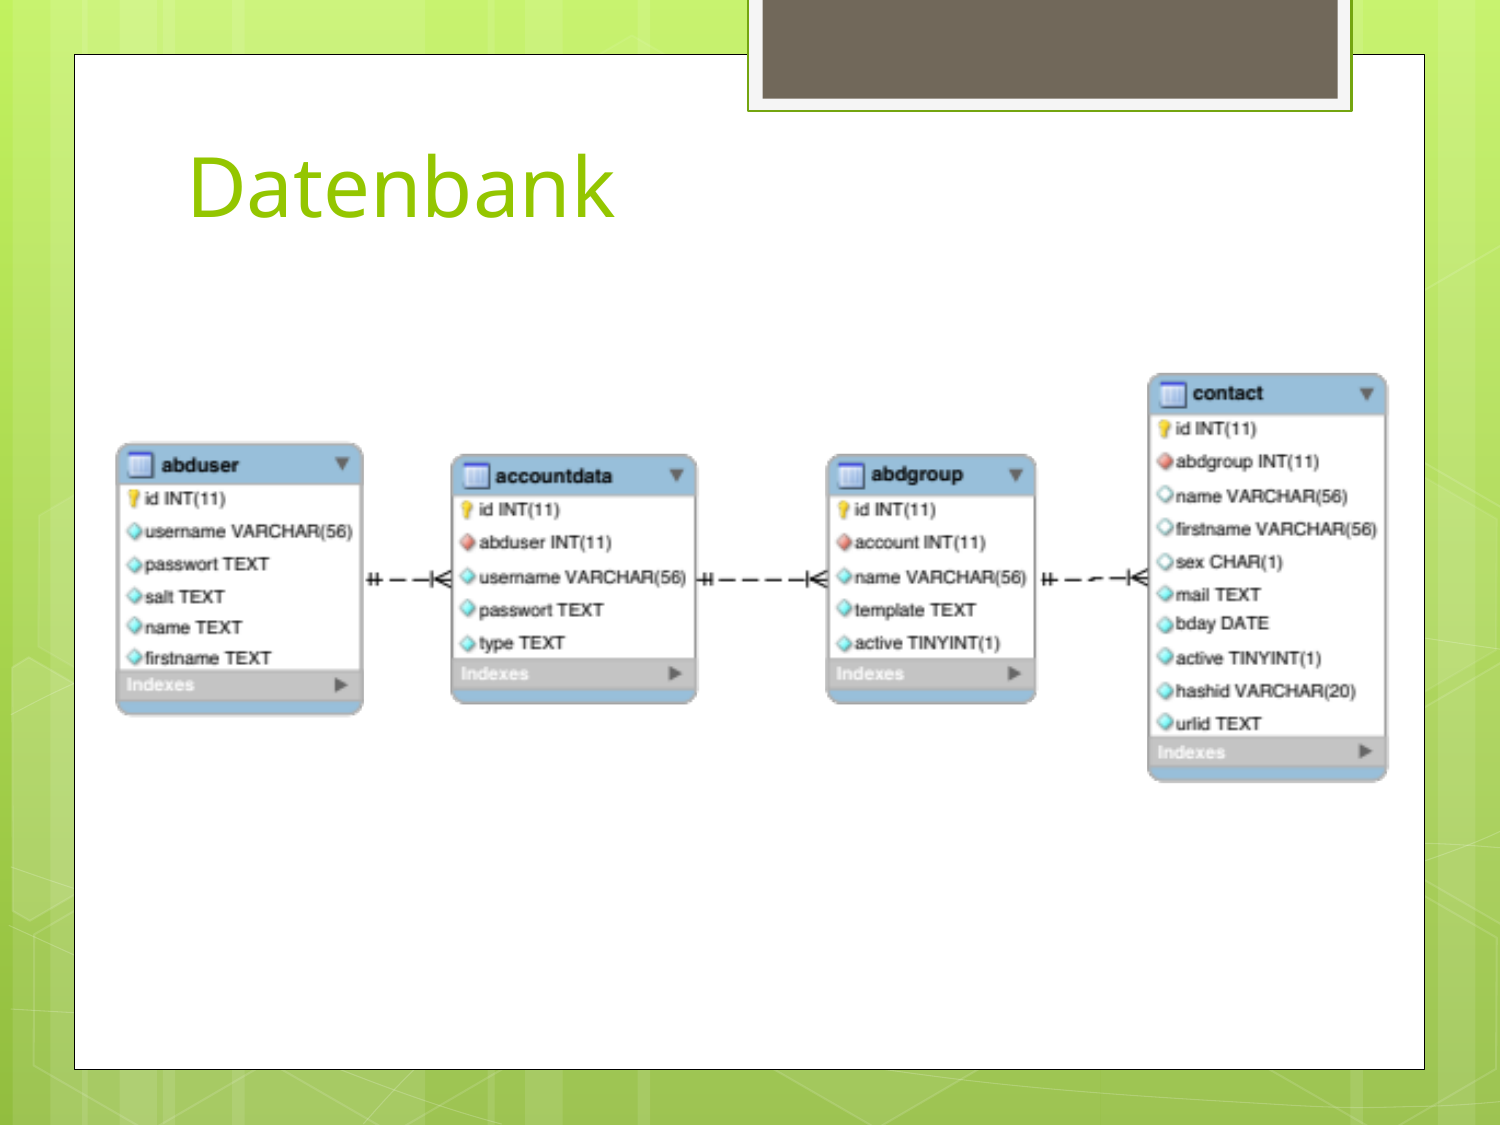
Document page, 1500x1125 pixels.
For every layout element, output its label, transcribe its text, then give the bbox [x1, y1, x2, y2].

picture [88, 314, 1440, 834]
title Datenbank [171, 54, 1324, 243]
